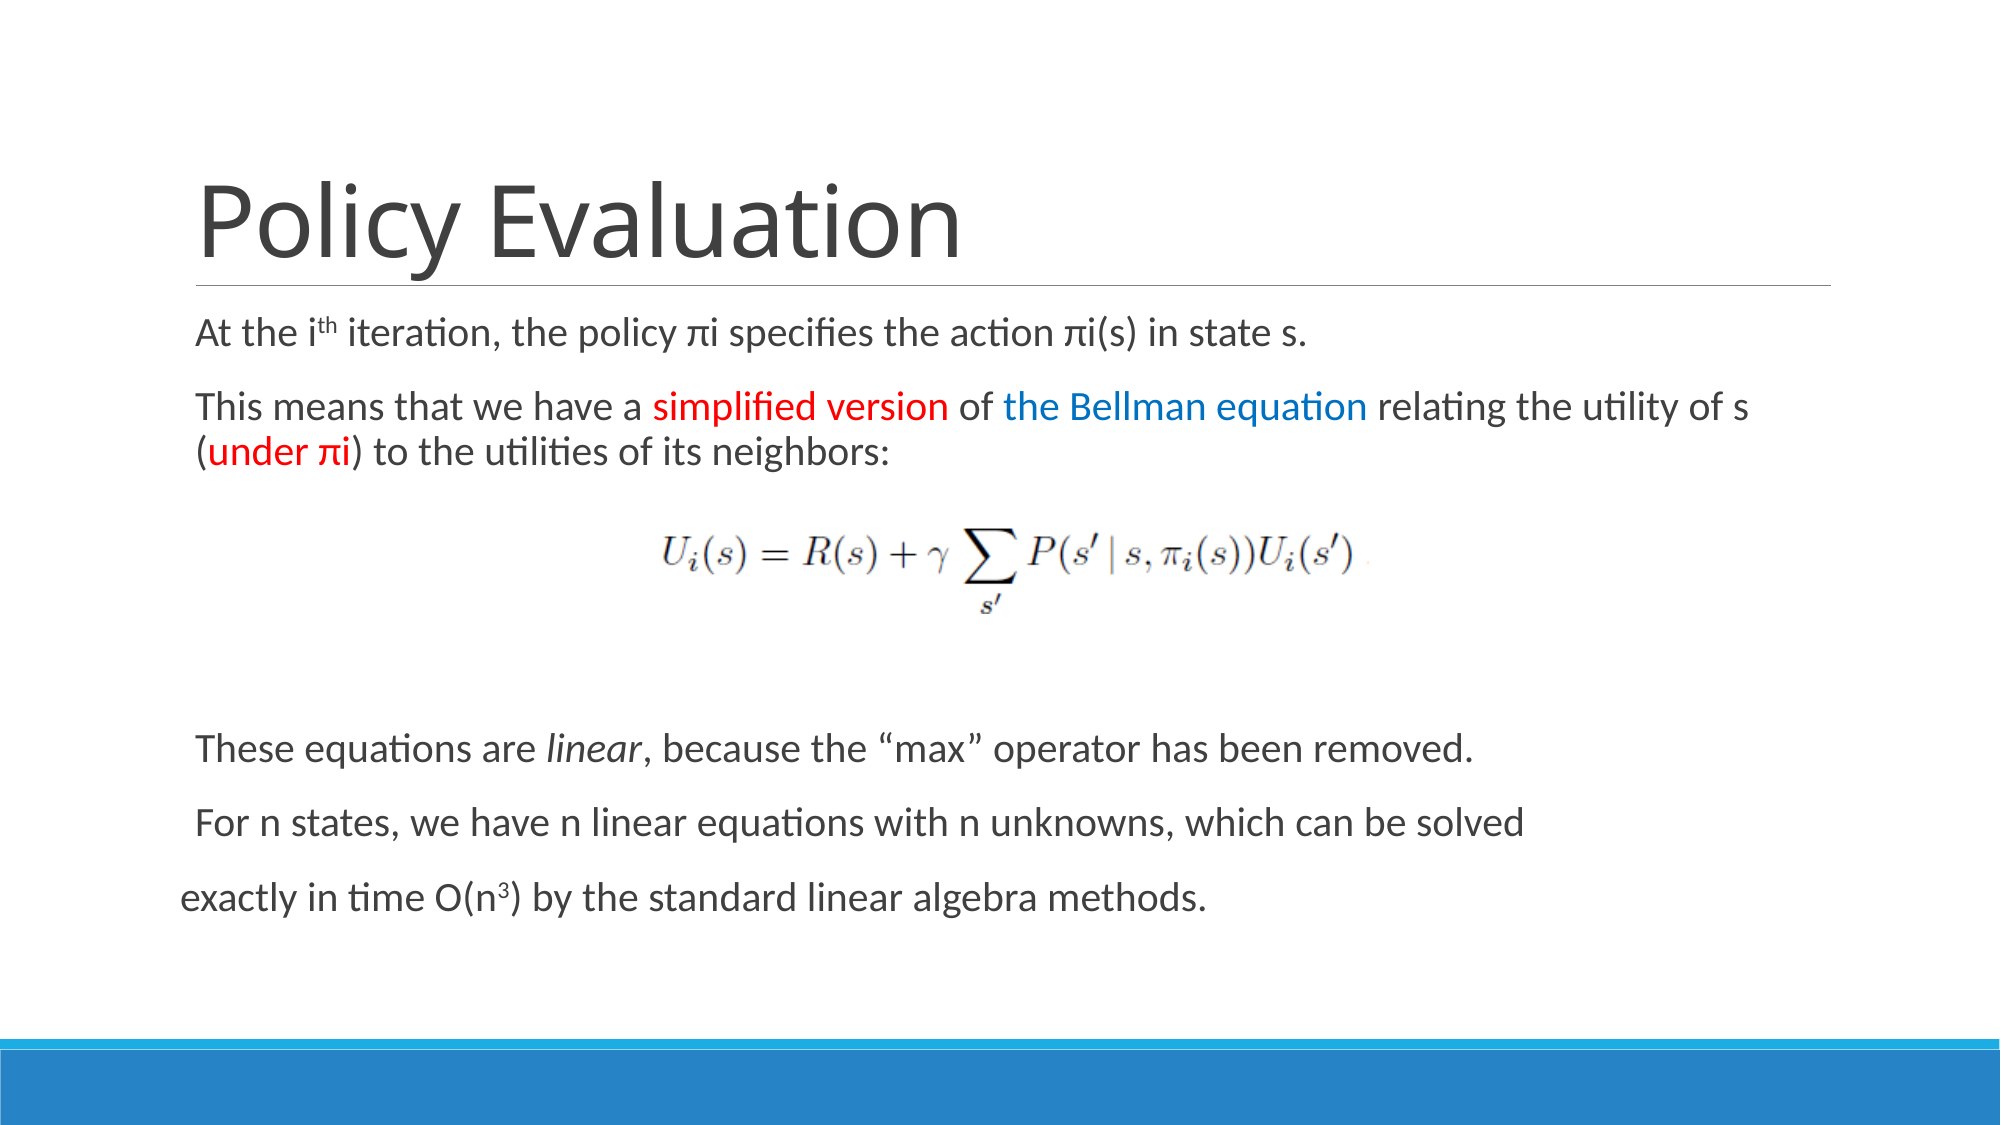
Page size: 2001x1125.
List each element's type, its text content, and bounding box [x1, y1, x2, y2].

list At the ith iteration, the policy πi specifies the action πi(s) in state s. This means that we have a simplified version of the Bellman equation relating the utility of s (under πi) to the utilities of its neighbors: These equations are linear, because the “max” operator has been removed. For n states, we have n linear equations with n unknowns, which can be solved exactly in time O(n3) by the standard linear algebra methods. [180, 302, 1830, 963]
title Policy Evaluation [180, 47, 1830, 285]
picture [630, 510, 1370, 615]
